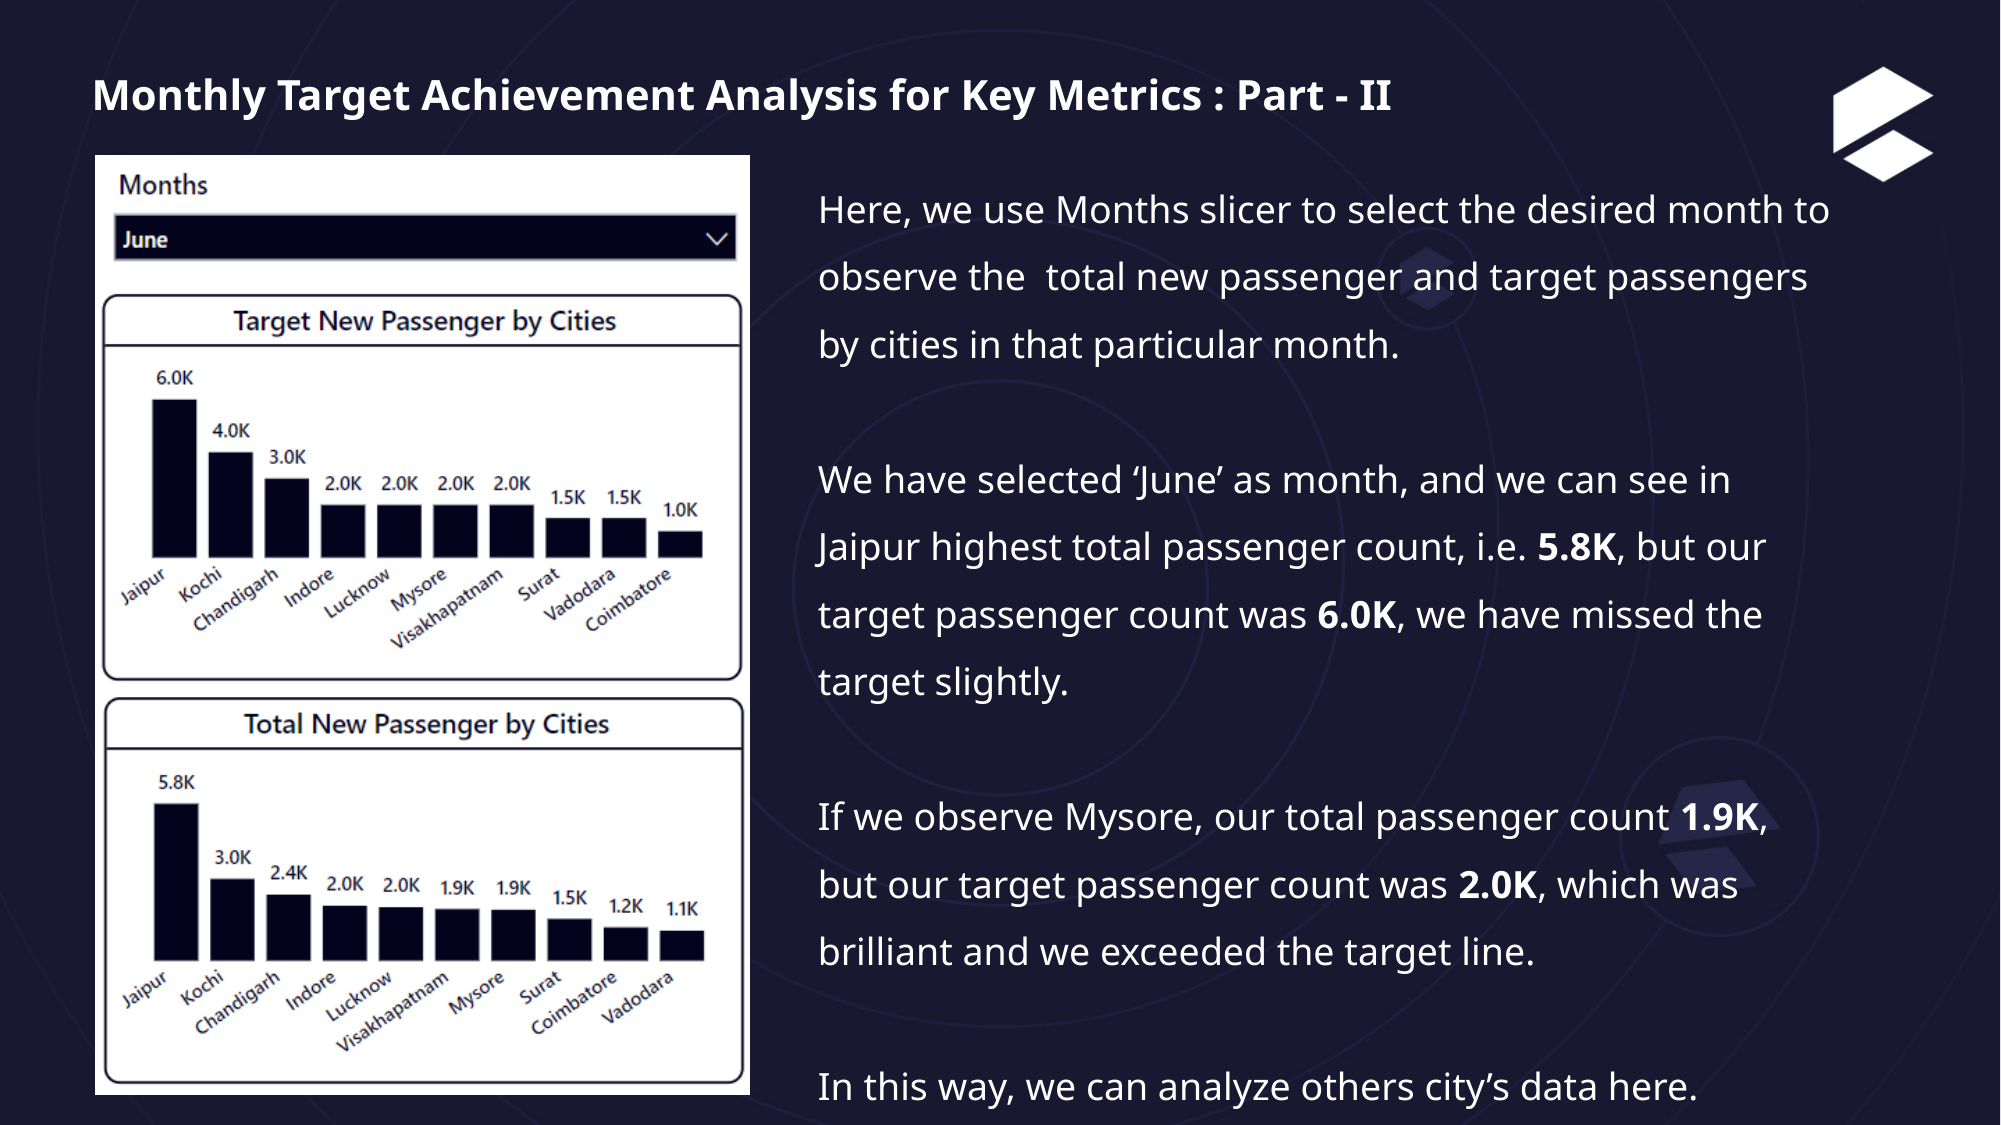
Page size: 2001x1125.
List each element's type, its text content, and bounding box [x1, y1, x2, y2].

text_box Monthly Target Achievement Analysis for Key Metrics : Part - II [76, 61, 1737, 126]
picture [0, 0, 2001, 1125]
text_box Here, we use Months slicer to select the desired month to observe the total new passenger and target passengers by cities in that particular month. We have selected ‘June’ as month, and we can see in Jaipur highest total passenger count, i.e. 5.8K, but our target passenger count was 6.0K, we have missed the target slightly. If we observe Mysore, our total passenger count 1.9K, but our target passenger count was 2.0K, which was brilliant and we exceeded the target line. In this way, we can analyze others city’s data here. [803, 155, 1847, 1116]
